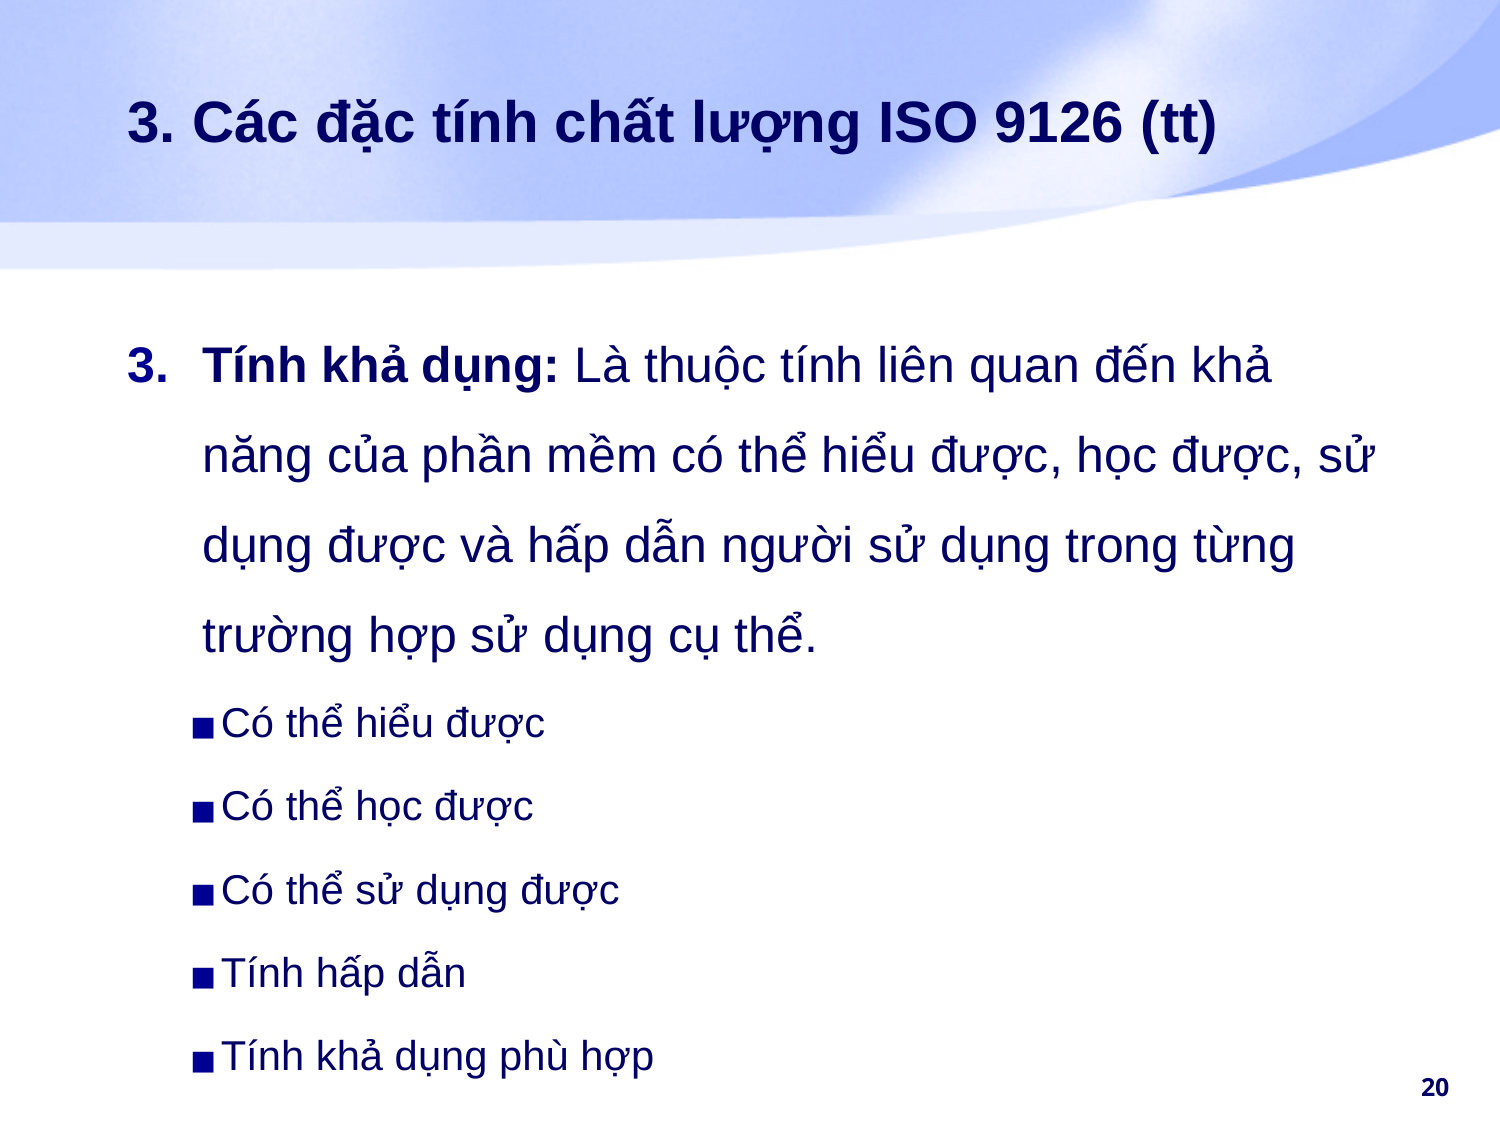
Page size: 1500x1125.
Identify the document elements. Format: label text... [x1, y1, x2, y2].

title 3. Các đặc tính chất lượng ISO 9126 (tt) [112, 24, 1388, 213]
text_box ‹#› [1376, 1070, 1495, 1106]
picture [0, 0, 1500, 296]
list Tính khả dụng: Là thuộc tính liên quan đến khả năng của phần mềm có thể hiểu được, học được, sử dụng được và hấp dẫn người sử dụng trong từng trường hợp sử dụng cụ thể. Có thể hiểu được Có thể học được Có thể sử dụng được Tính hấp dẫn Tính khả dụng phù hợp [112, 295, 1400, 1012]
